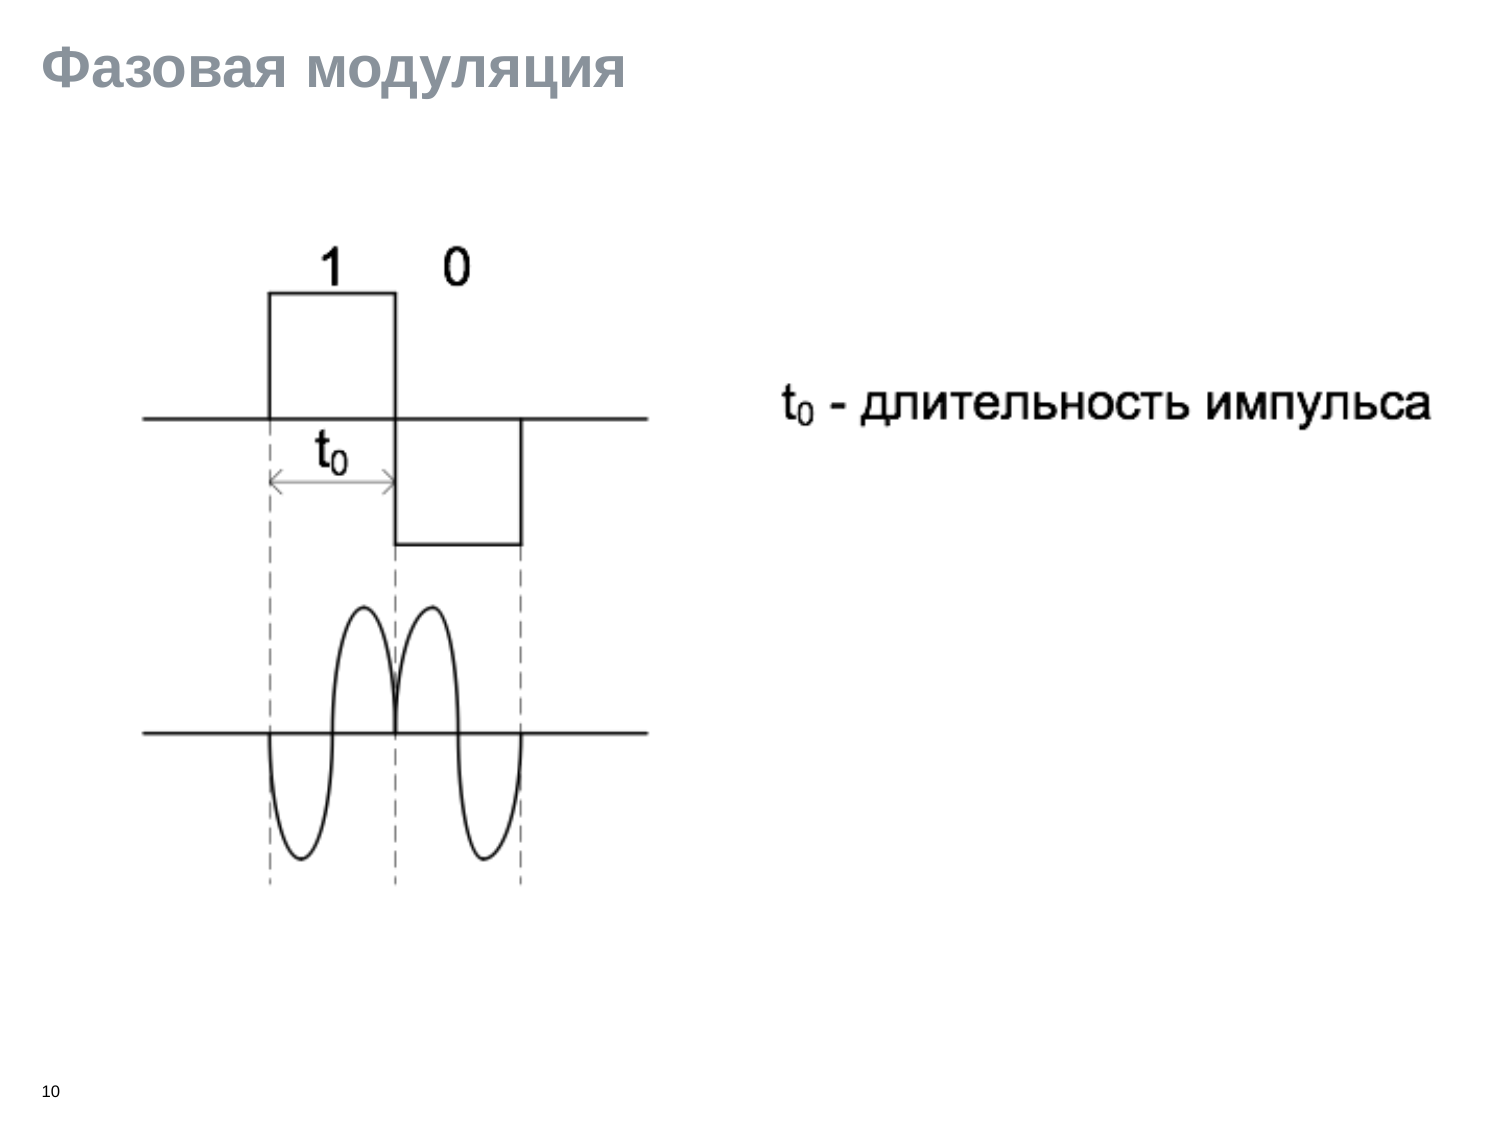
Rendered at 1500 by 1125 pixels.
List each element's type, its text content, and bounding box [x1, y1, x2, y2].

title Фазовая модуляция [41, 36, 1459, 197]
picture [136, 229, 660, 895]
picture [778, 360, 1442, 443]
slide_number 10 [41, 1080, 393, 1103]
